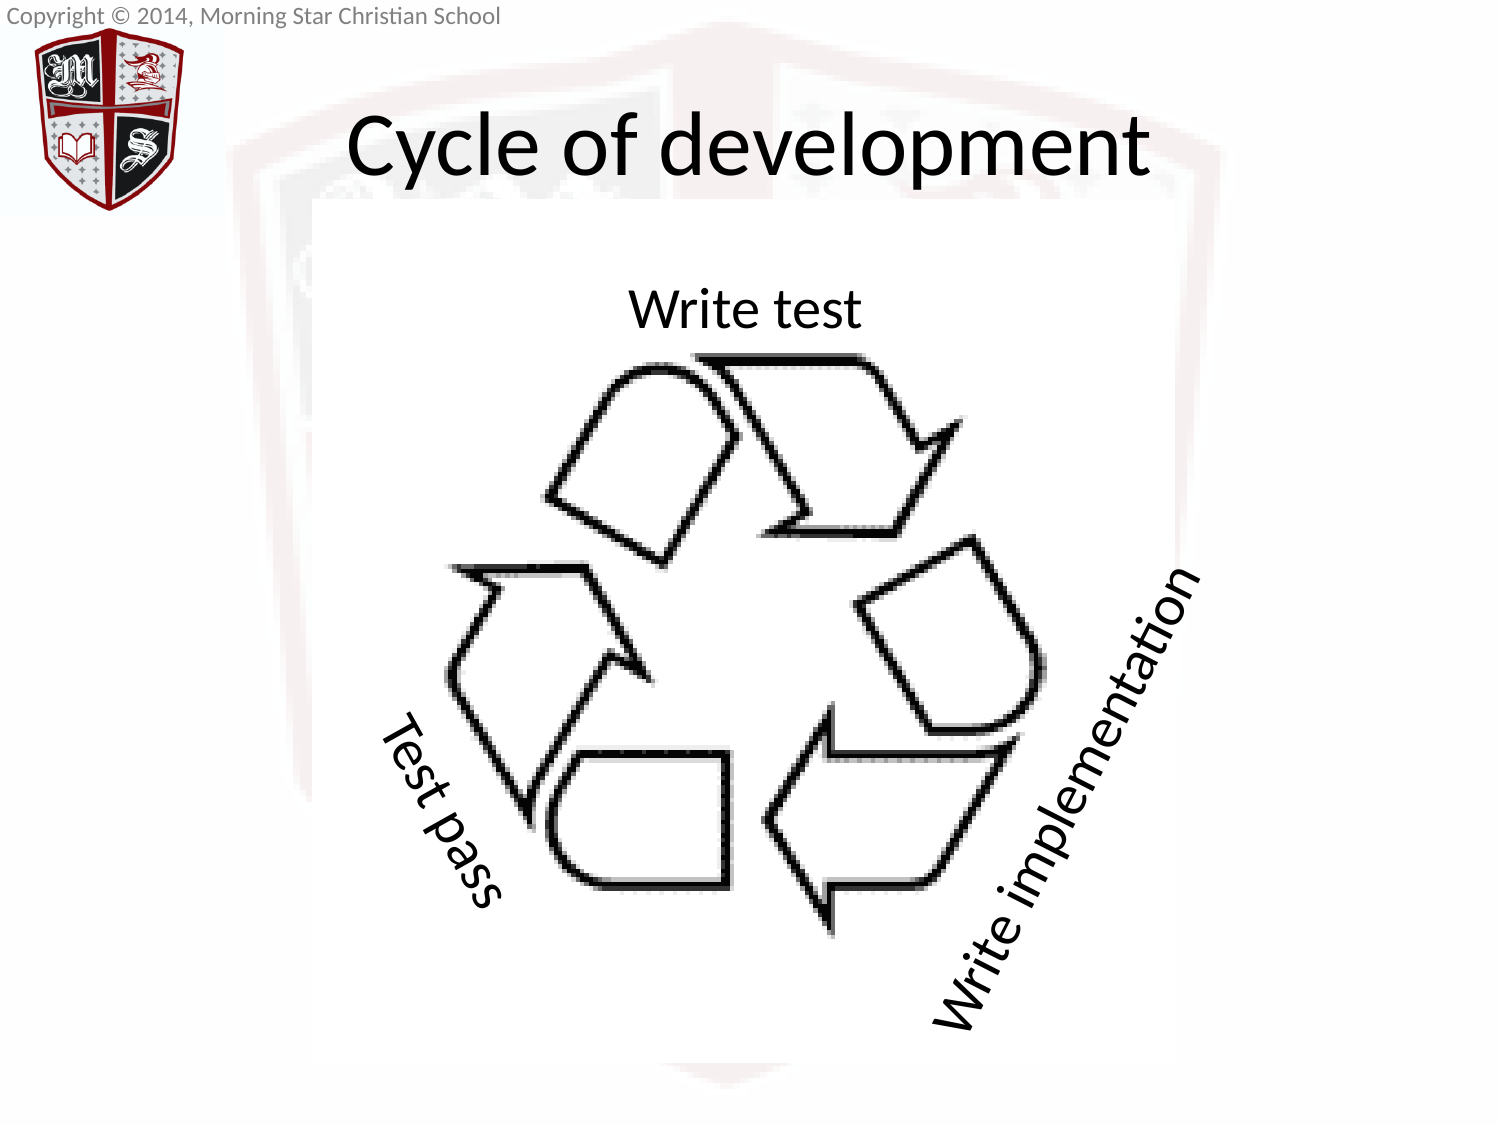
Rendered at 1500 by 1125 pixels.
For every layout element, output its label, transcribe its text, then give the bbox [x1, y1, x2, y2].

picture [312, 199, 1176, 1063]
title Cycle of development [75, 45, 1425, 233]
picture [0, 24, 225, 217]
text_box Write implementation [1179, 547, 1227, 665]
